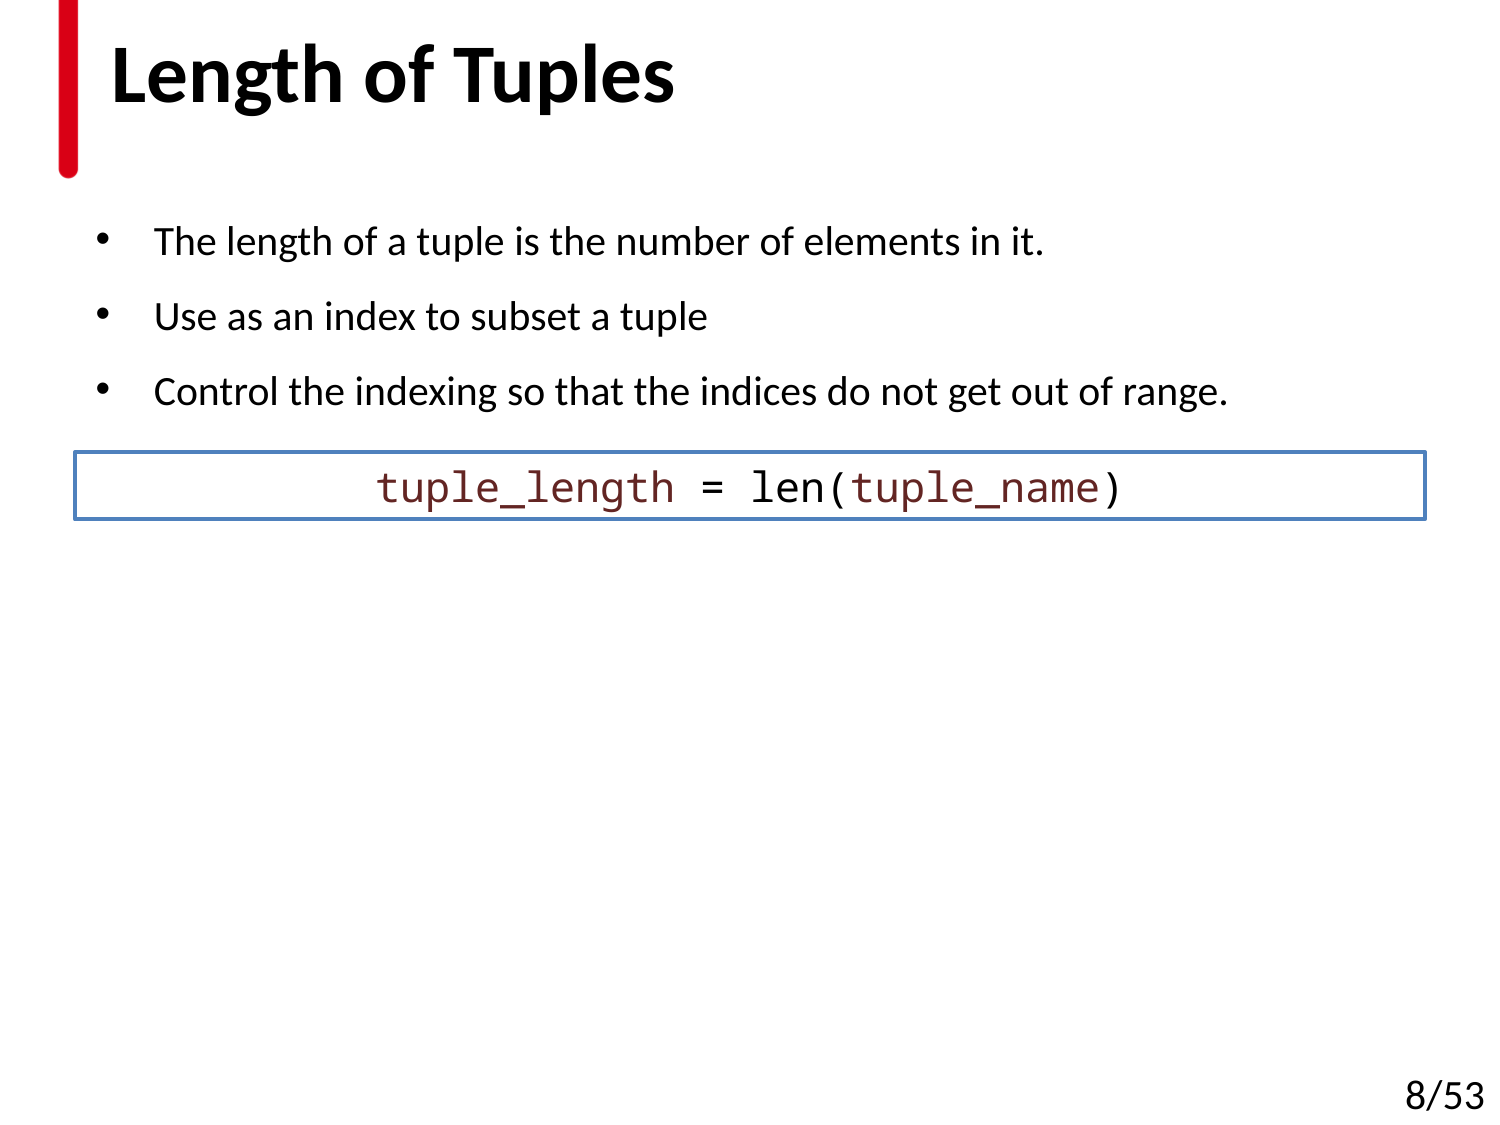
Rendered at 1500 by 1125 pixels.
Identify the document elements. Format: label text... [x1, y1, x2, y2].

title Length of Tuples [96, 0, 1425, 138]
text_box tuple_length = len(tuple_name) [73, 450, 1427, 521]
picture [57, 0, 81, 200]
list The length of a tuple is the number of elements in it. Use as an index to subset a tuple Control the indexing so that the indices do not get out of range. [80, 206, 1470, 701]
